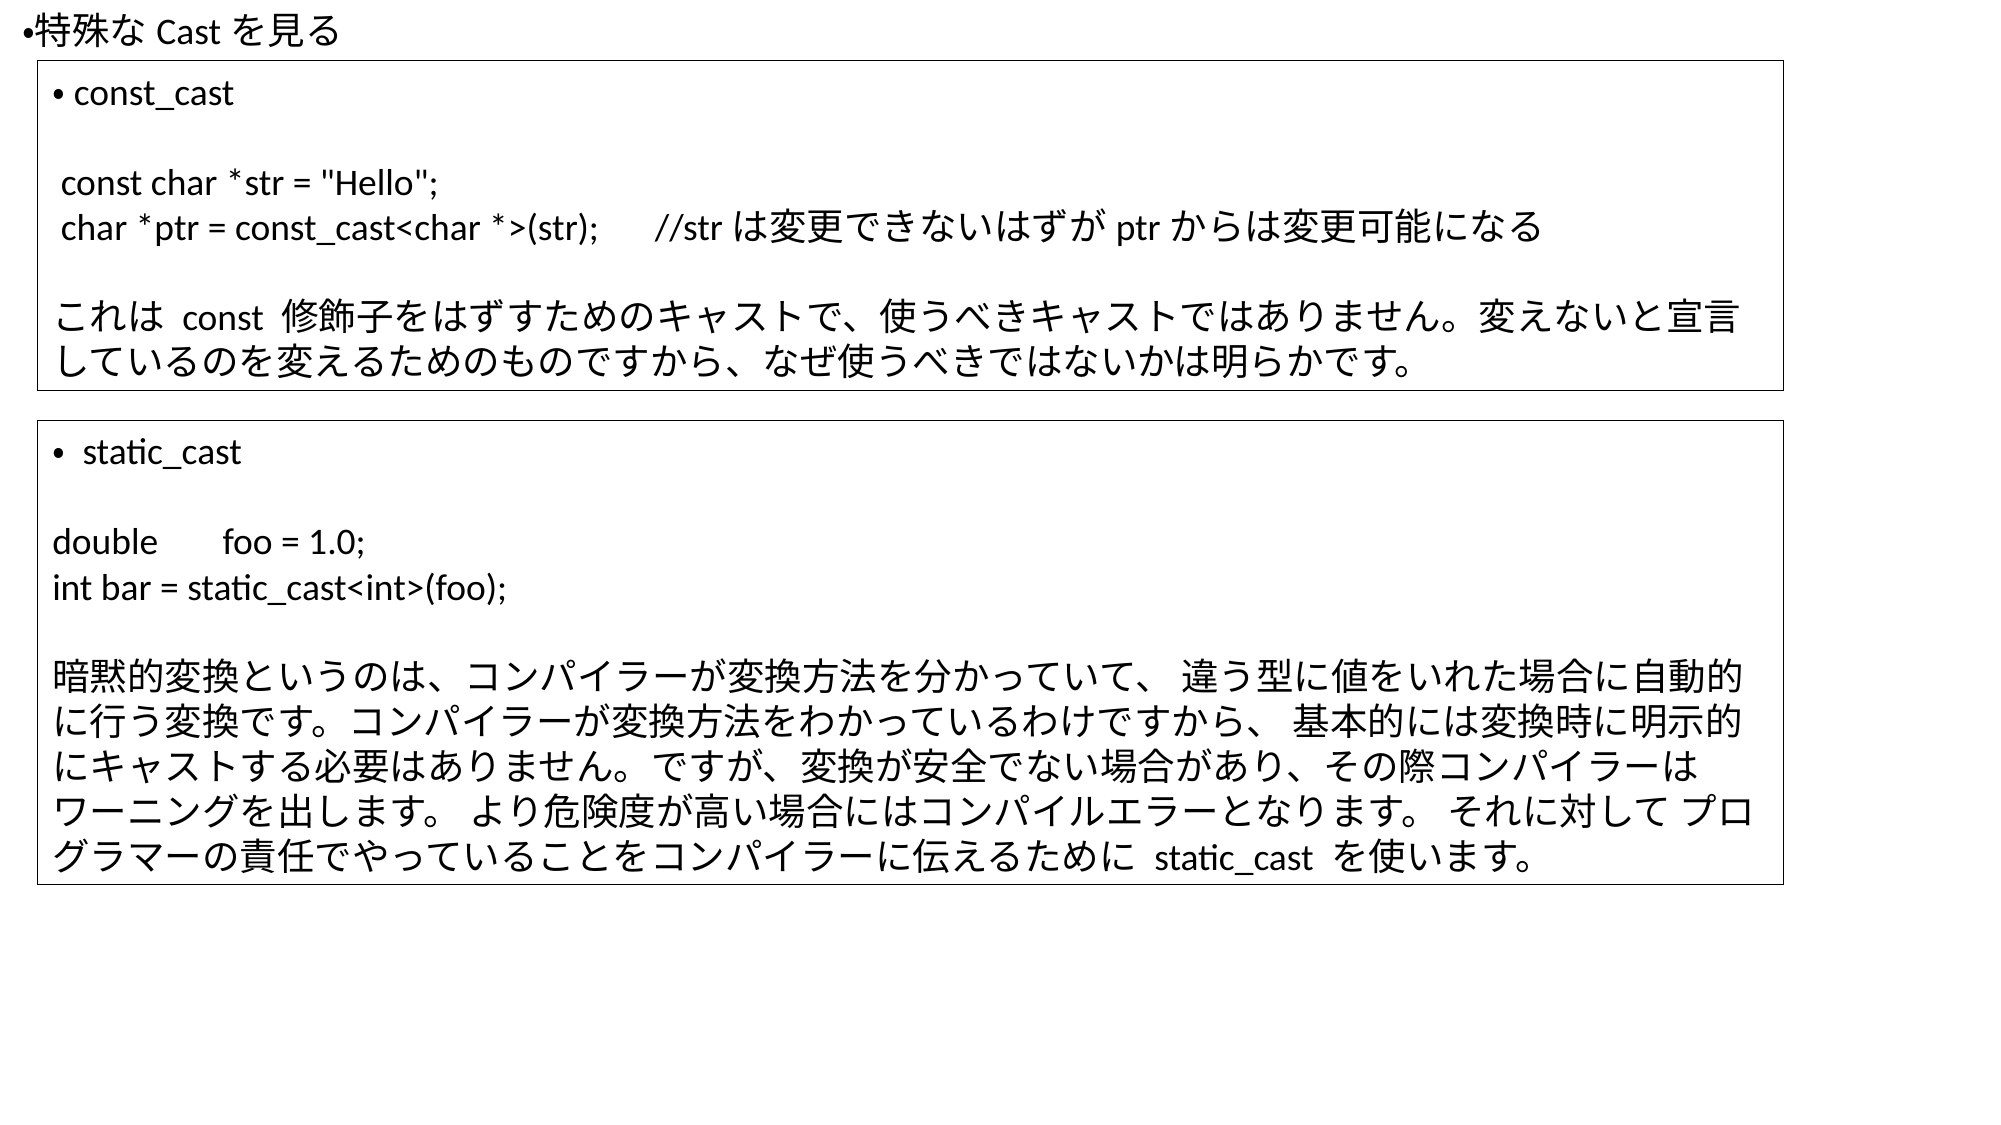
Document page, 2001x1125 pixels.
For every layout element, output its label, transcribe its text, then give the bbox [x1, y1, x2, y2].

text_box ・特殊なCastを見る [7, 0, 358, 60]
text_box ・const_cast const char *str = "Hello"; char *ptr = const_cast<char *>(str); //strは変更できないはずがptrからは変更可能になる これは const 修飾子をはずすためのキャストで、使うべきキャストではありません。変えないと宣言しているのを変えるためのものですから、なぜ使うべきではないかは明らかです。 [37, 60, 1784, 391]
text_box ・ static_cast double foo = 1.0; int bar = static_cast<int>(foo); 暗黙的変換というのは、コンパイラーが変換方法を分かっていて、 違う型に値をいれた場合に自動的に行う変換です。コンパイラーが変換方法をわかっているわけですから、 基本的には変換時に明示的にキャストする必要はありません。ですが、変換が安全でない場合があり、その際コンパイラーはワーニングを出します。 より危険度が高い場合にはコンパイルエラーとなります。 それに対して プログラマーの責任でやっていることをコンパイラーに伝えるために static_cast を使います。 [37, 420, 1784, 885]
